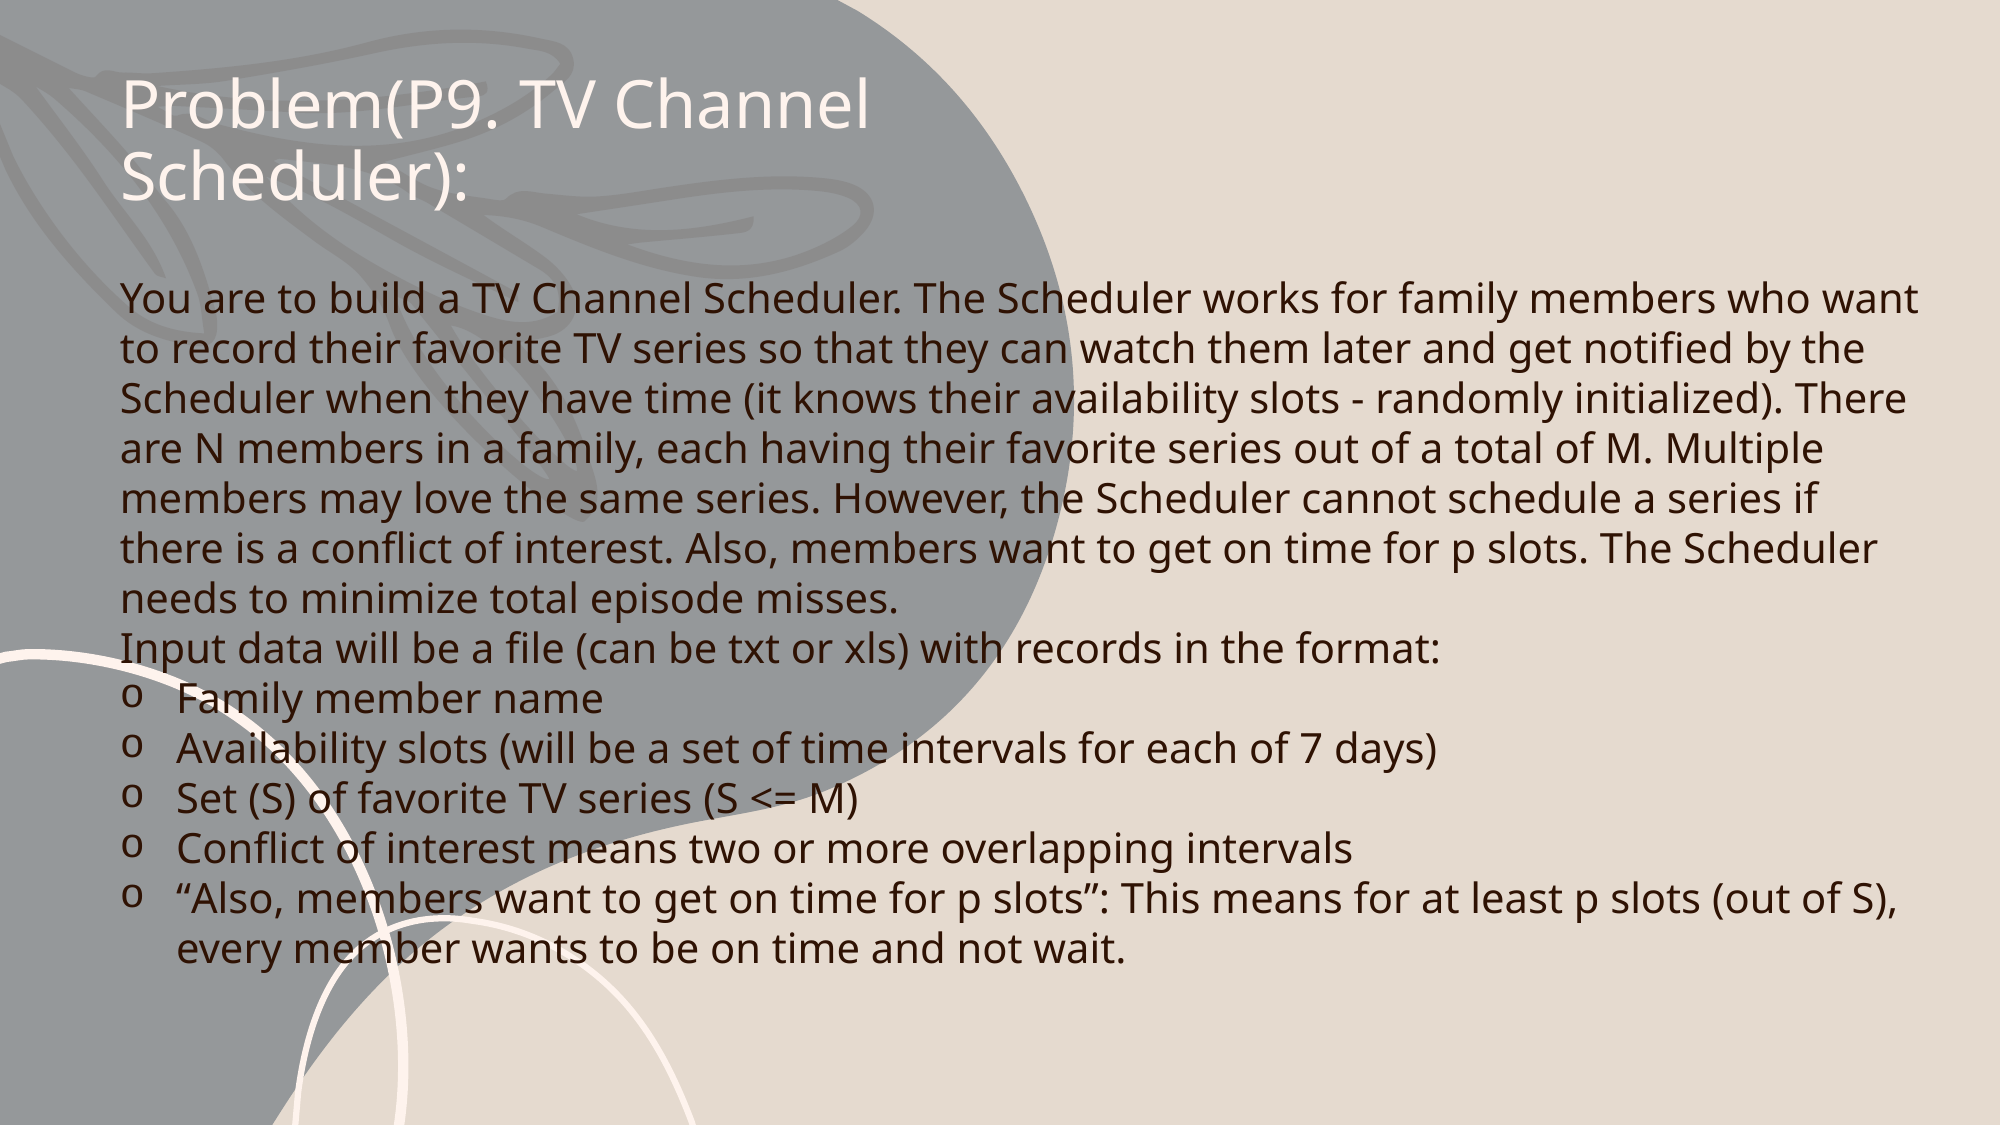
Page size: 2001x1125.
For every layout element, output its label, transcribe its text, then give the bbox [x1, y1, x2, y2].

title Problem(P9. TV Channel Scheduler): [105, 67, 1199, 219]
text_box You are to build a TV Channel Scheduler. The Scheduler works for family members who want to record their favorite TV series so that they can watch them later and get notified by the Scheduler when they have time (it knows their availability slots - randomly initialized). There are N members in a family, each having their favorite series out of a total of M. Multiple members may love the same series. However, the Scheduler cannot schedule a series if there is a conflict of interest. Also, members want to get on time for p slots. The Scheduler needs to minimize total episode misses. Input data will be a file (can be txt or xls) with records in the format: Family member name Availability slots (will be a set of time intervals for each of 7 days) Set (S) of favorite TV series (S <= M) Conflict of interest means two or more overlapping intervals “Also, members want to get on time for p slots”: This means for at least p slots (out of S), every member wants to be on time and not wait. [104, 264, 1943, 1125]
